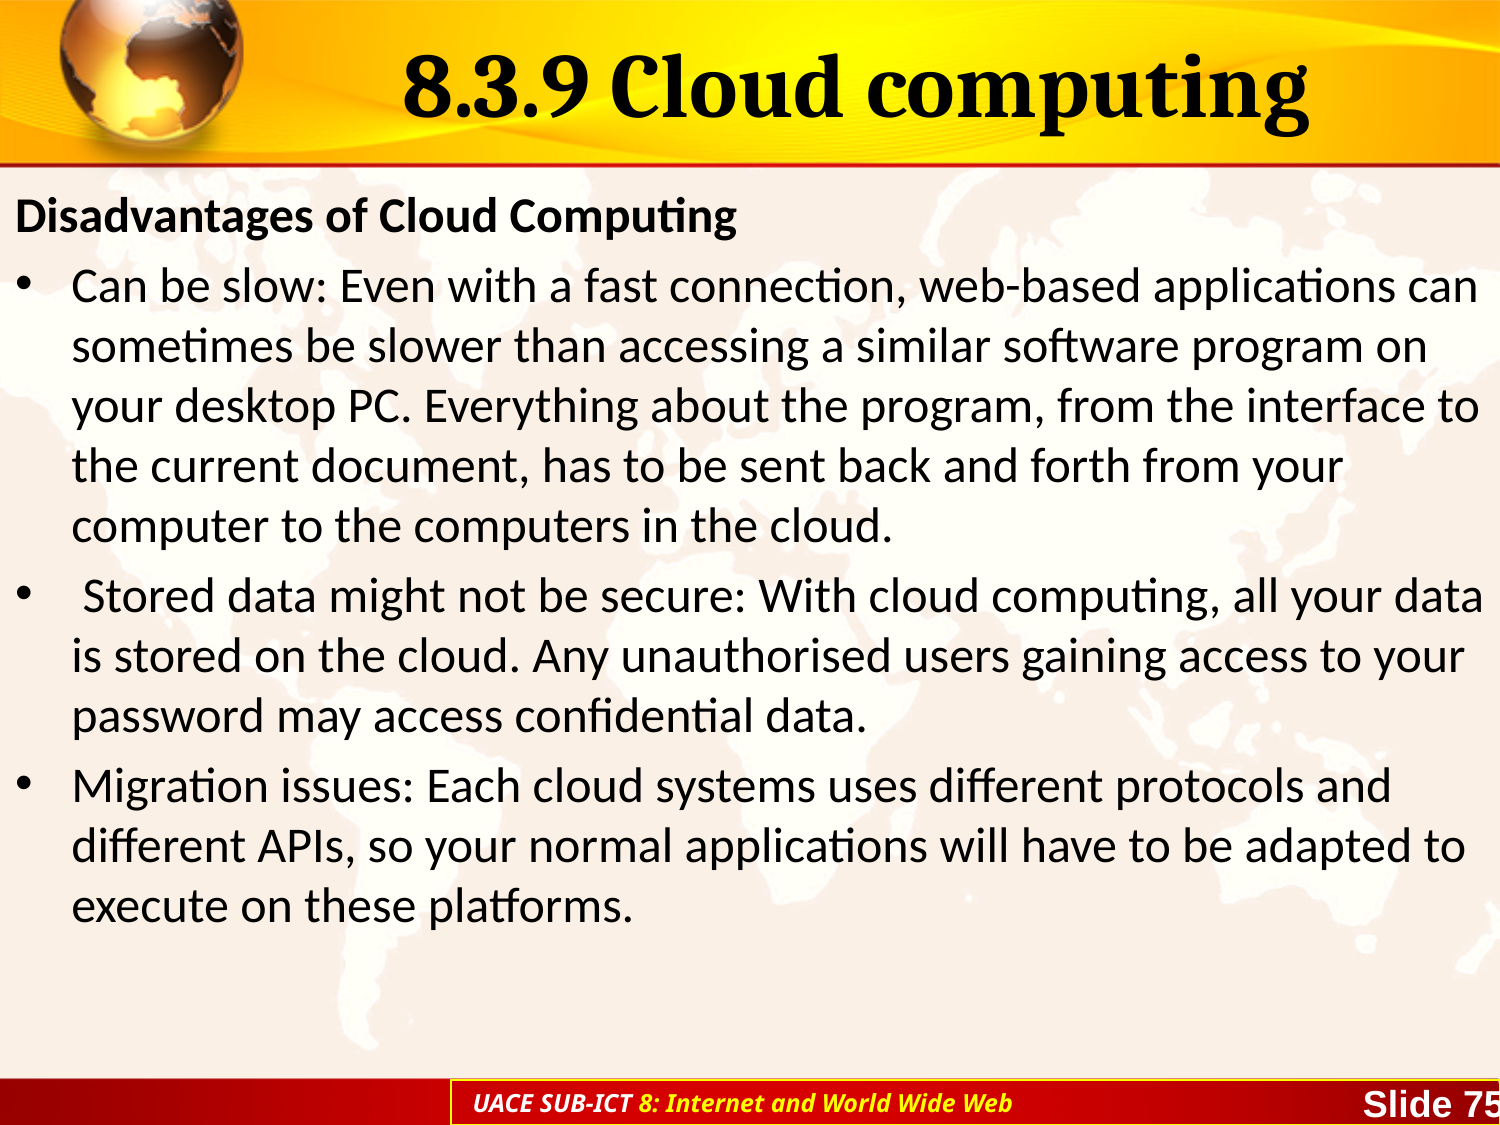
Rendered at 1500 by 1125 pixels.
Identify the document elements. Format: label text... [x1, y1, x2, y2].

picture [1490, 1095, 1499, 1101]
picture [0, 1081, 450, 1125]
title 8.3.9 Cloud computing [212, 0, 1500, 163]
picture [0, 0, 1500, 174]
list Disadvantages of Cloud Computing Can be slow: Even with a fast connection, web-based applications can sometimes be slower than accessing a similar software program on your desktop PC. Everything about the program, from the interface to the current document, has to be sent back and forth from your computer to the computers in the cloud. Stored data might not be secure: With cloud computing, all your data is stored on the cloud. Any unauthorised users gaining access to your password may access confidential data. Migration issues: Each cloud systems uses different protocols and different APIs, so your normal applications will have to be adapted to execute on these platforms. [0, 174, 1500, 1081]
picture [452, 1081, 1499, 1124]
